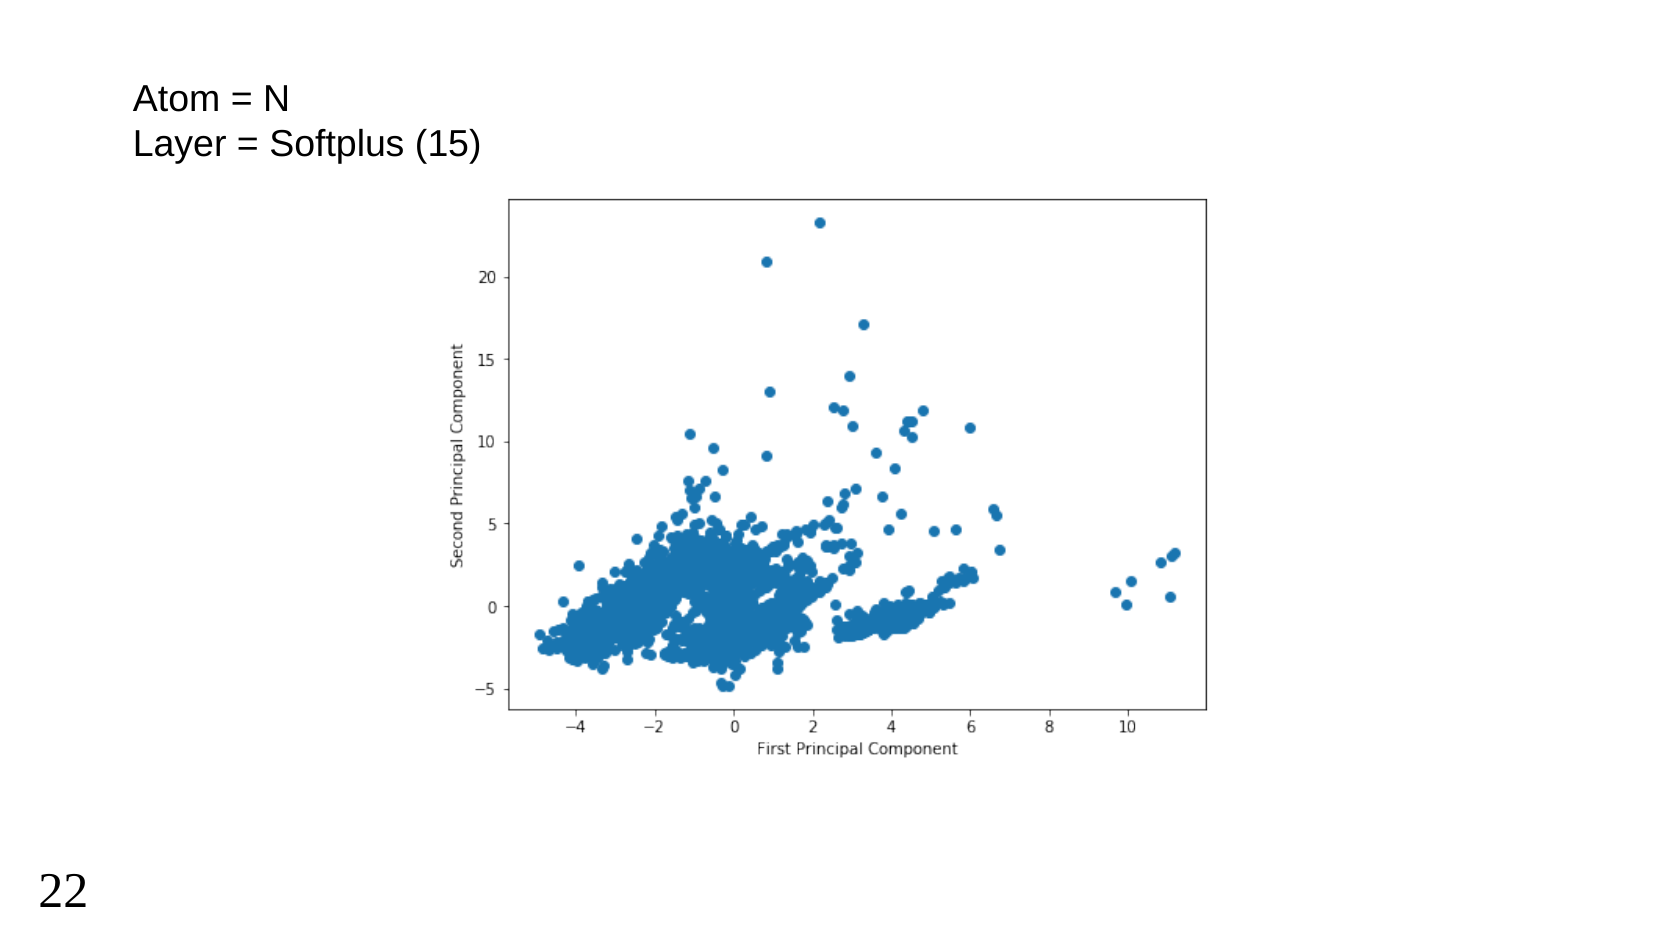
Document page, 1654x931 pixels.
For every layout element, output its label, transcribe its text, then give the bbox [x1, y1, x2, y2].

text_box Atom = N Layer = Softplus (15) [118, 66, 497, 166]
text_box <number> [23, 850, 653, 921]
picture [441, 188, 1217, 769]
